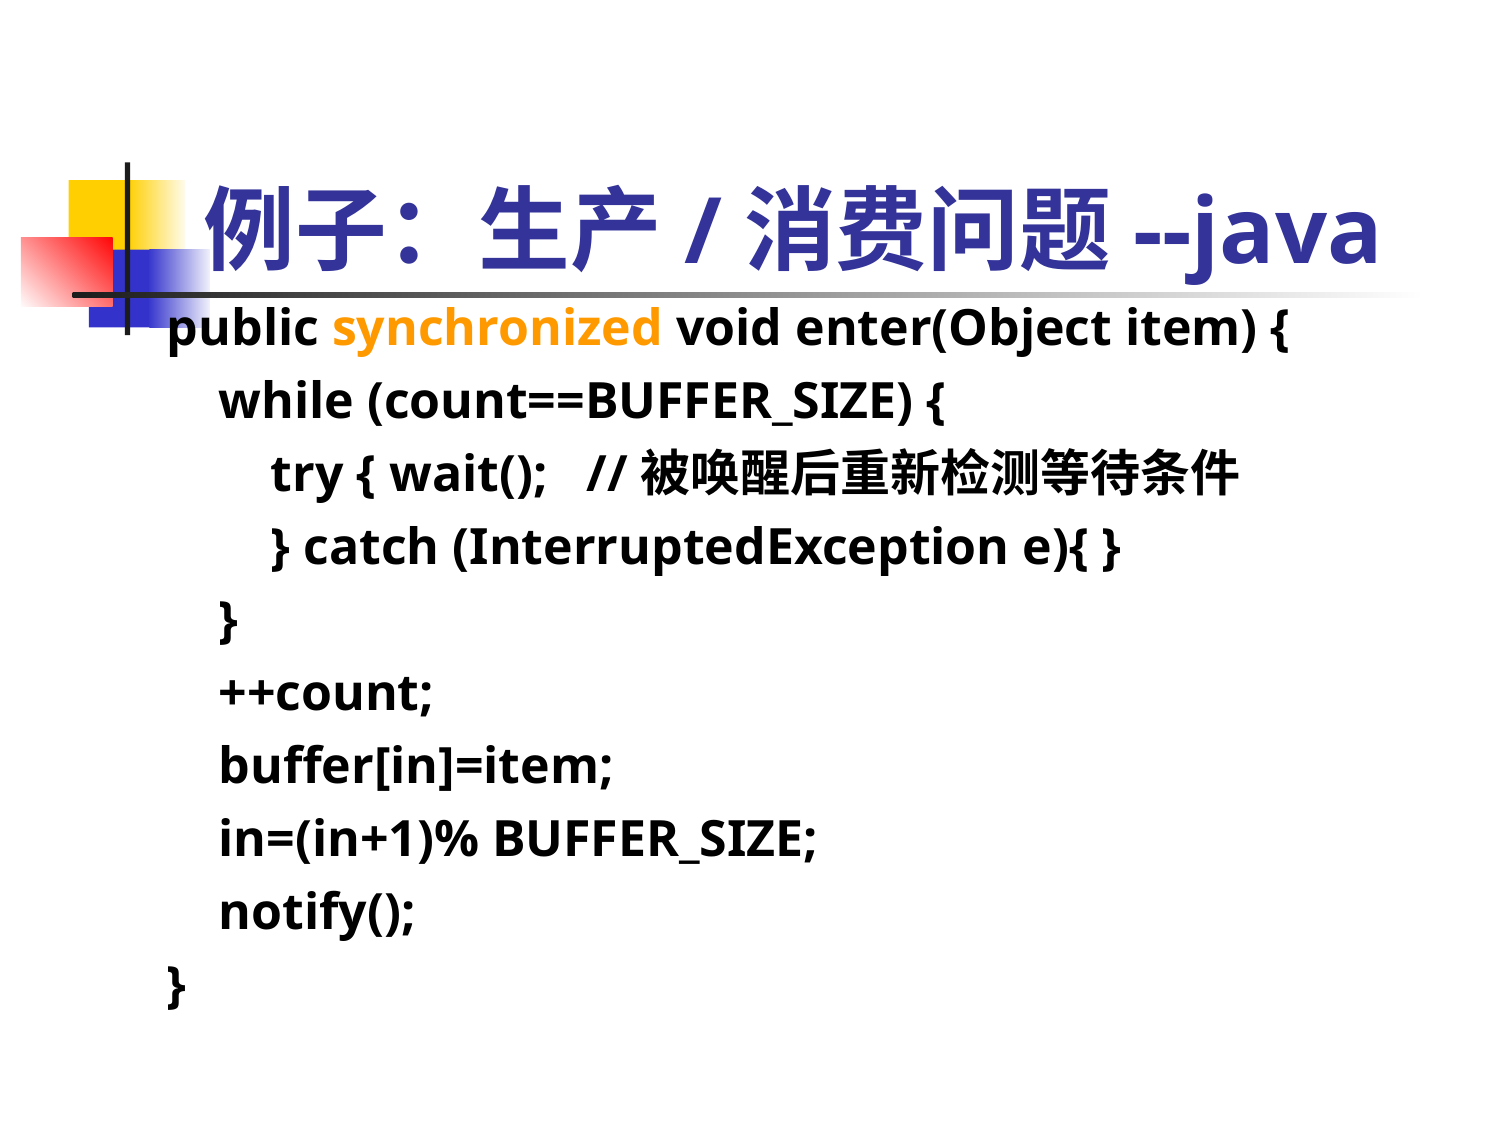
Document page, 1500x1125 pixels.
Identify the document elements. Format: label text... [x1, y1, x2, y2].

text_box public synchronized void enter(Object item) { while (count==BUFFER_SIZE) { try { wait(); //被唤醒后重新检测等待条件 } catch (InterruptedException e){ } } ++count; buffer[in]=item; in=(in+1)% BUFFER_SIZE; notify(); } [99, 299, 1413, 1020]
title 例子：生产/消费问题--java [188, 101, 1468, 289]
